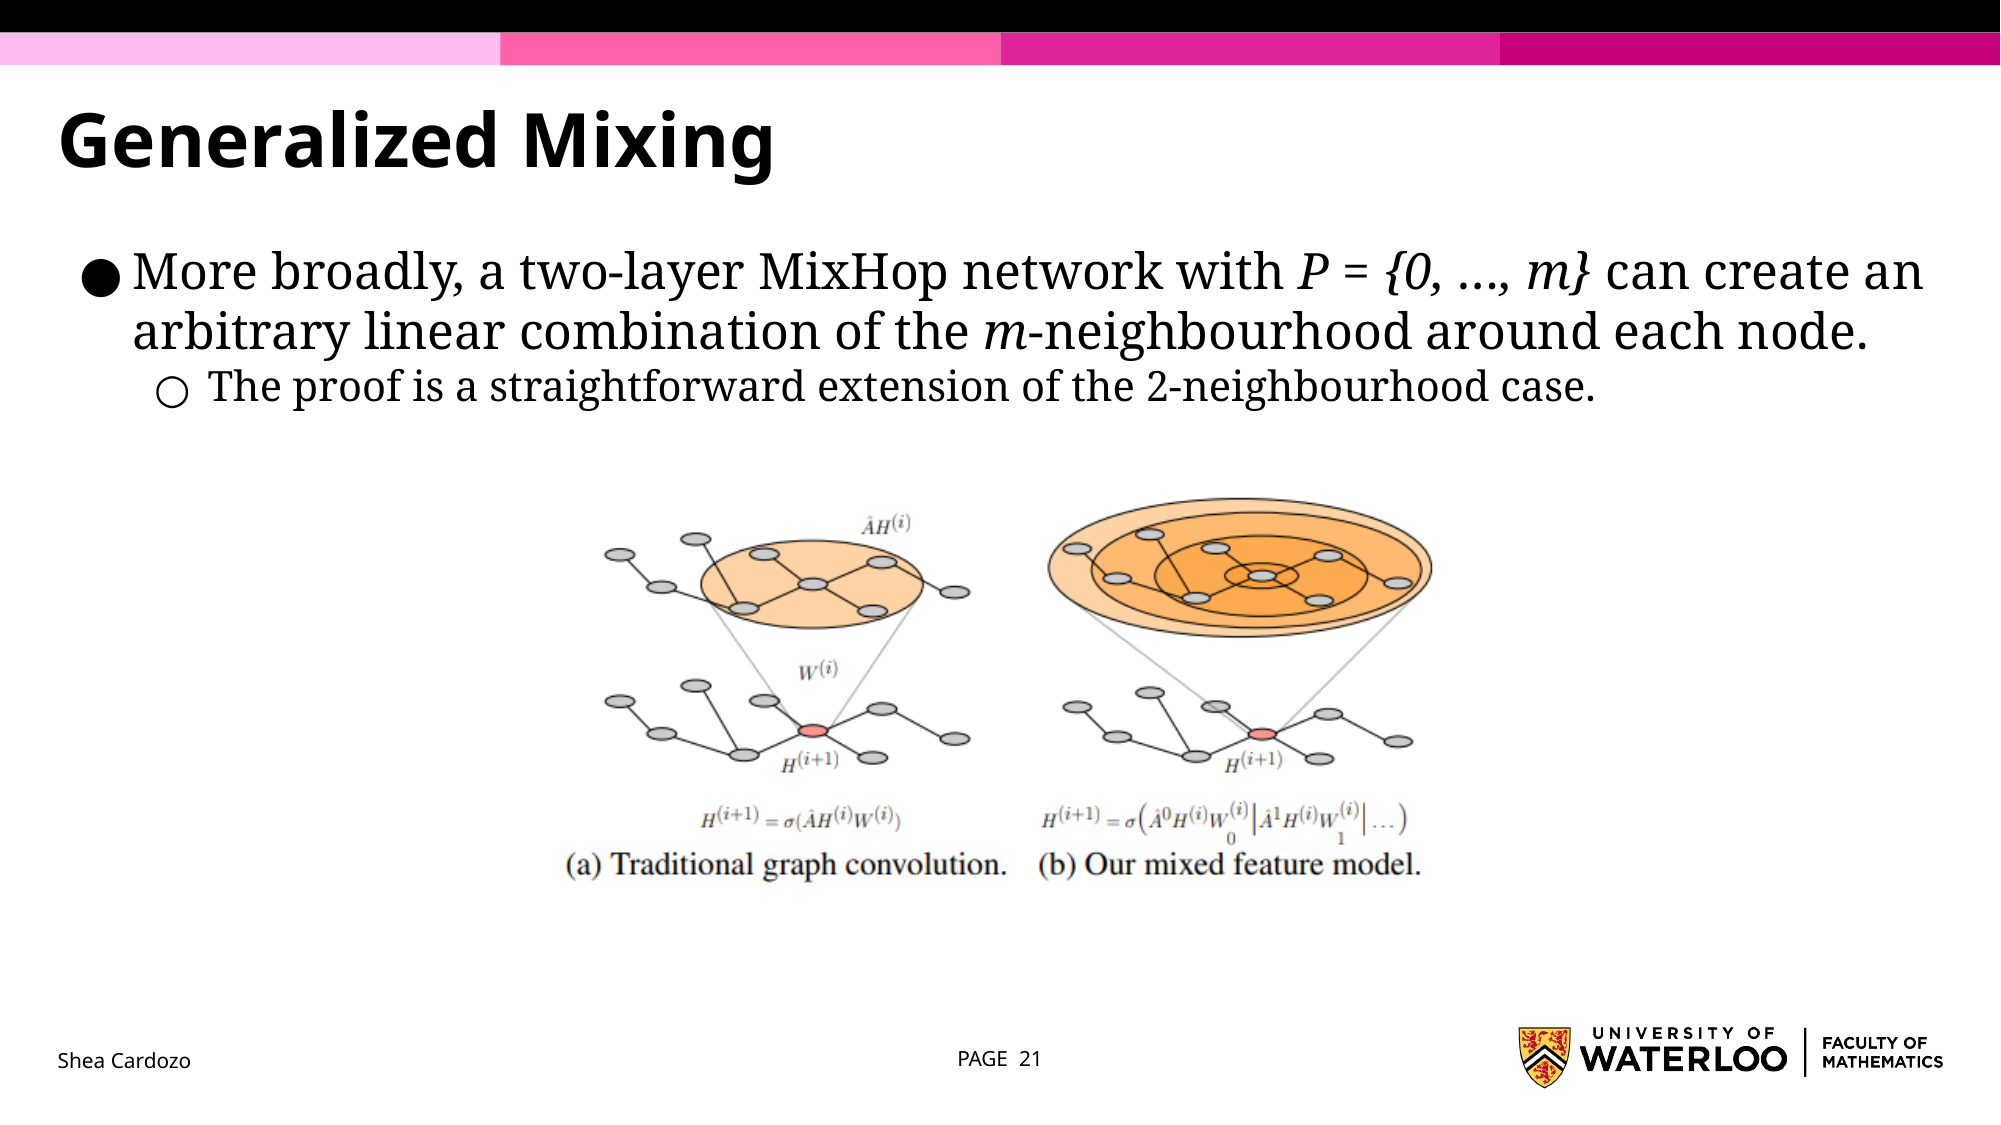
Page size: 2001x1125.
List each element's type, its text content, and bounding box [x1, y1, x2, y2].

list More broadly, a two-layer MixHop network with P = {0, …, m} can create an arbitrary linear combination of the m-neighbourhood around each node. The proof is a straightforward extension of the 2-neighbourhood case. [42, 231, 1941, 986]
slide_number PAGE ‹#› [916, 1039, 1084, 1081]
footer Shea Cardozo [42, 1039, 900, 1081]
title Generalized Mixing [42, 71, 1941, 219]
picture [1461, 983, 2000, 1125]
picture [535, 470, 1449, 903]
